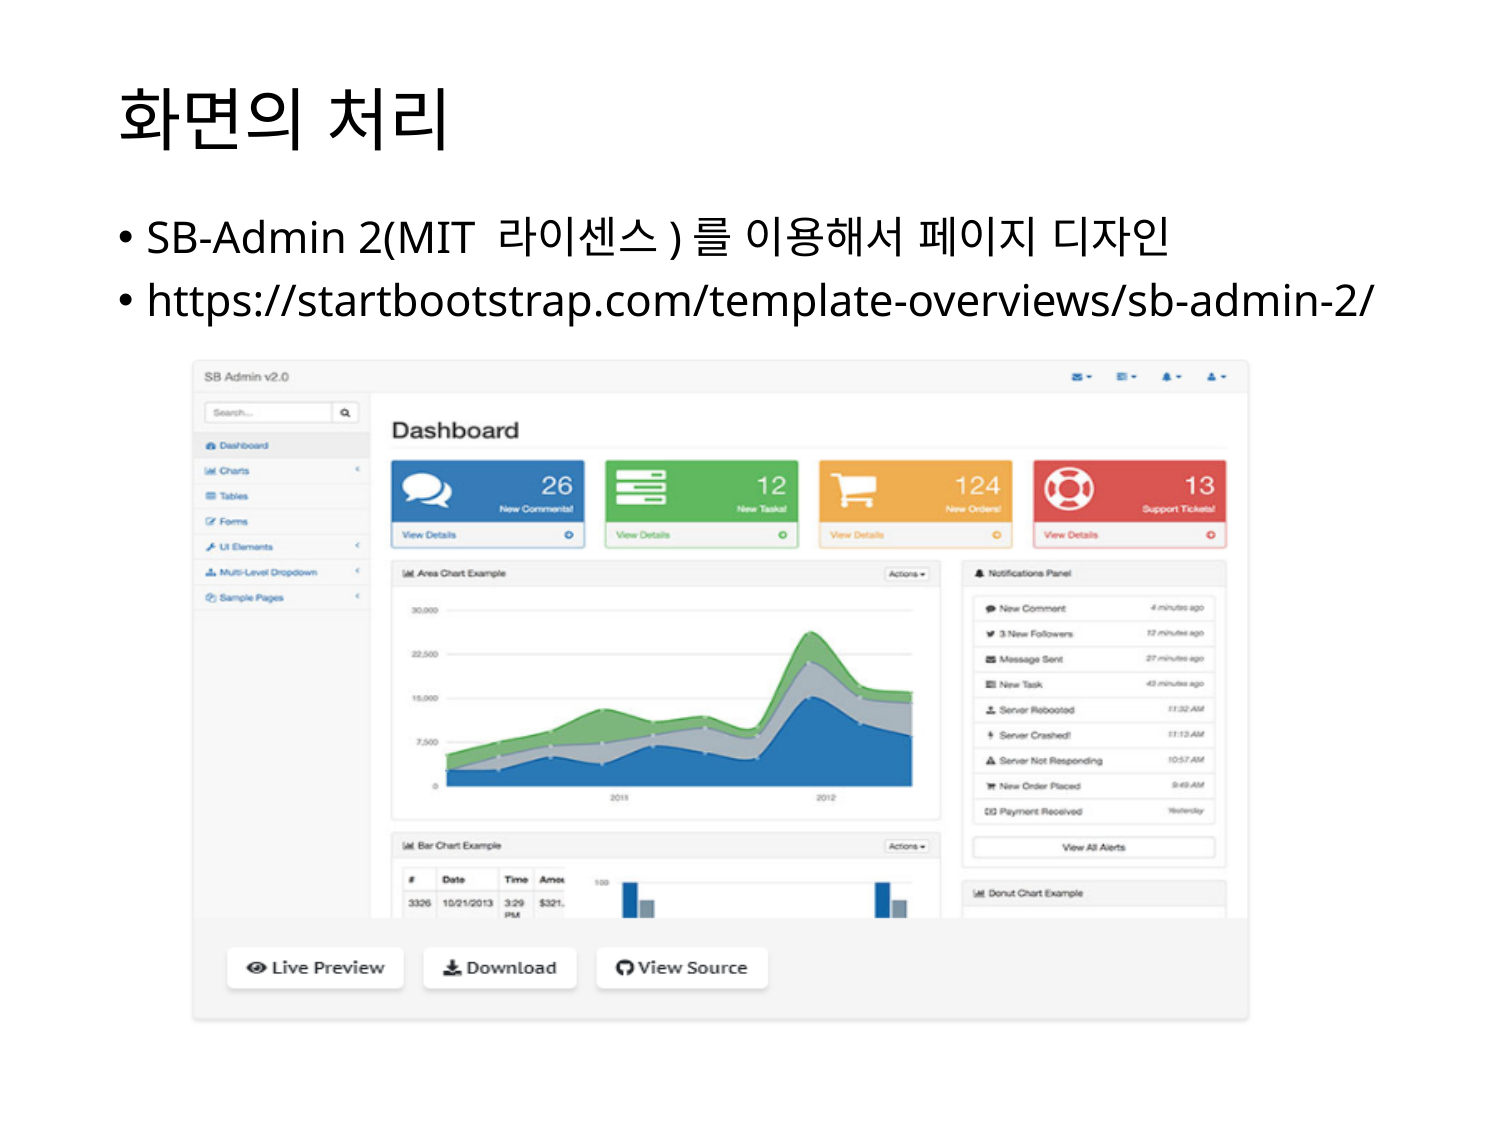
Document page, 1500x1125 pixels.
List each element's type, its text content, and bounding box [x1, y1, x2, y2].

title 화면의 처리 [103, 59, 1397, 188]
list SB-Admin 2(MIT 라이센스)를 이용해서 페이지 디자인 https://startbootstrap.com/template-overviews/sb-admin-2/ [103, 208, 1397, 1014]
picture [171, 351, 1271, 1034]
